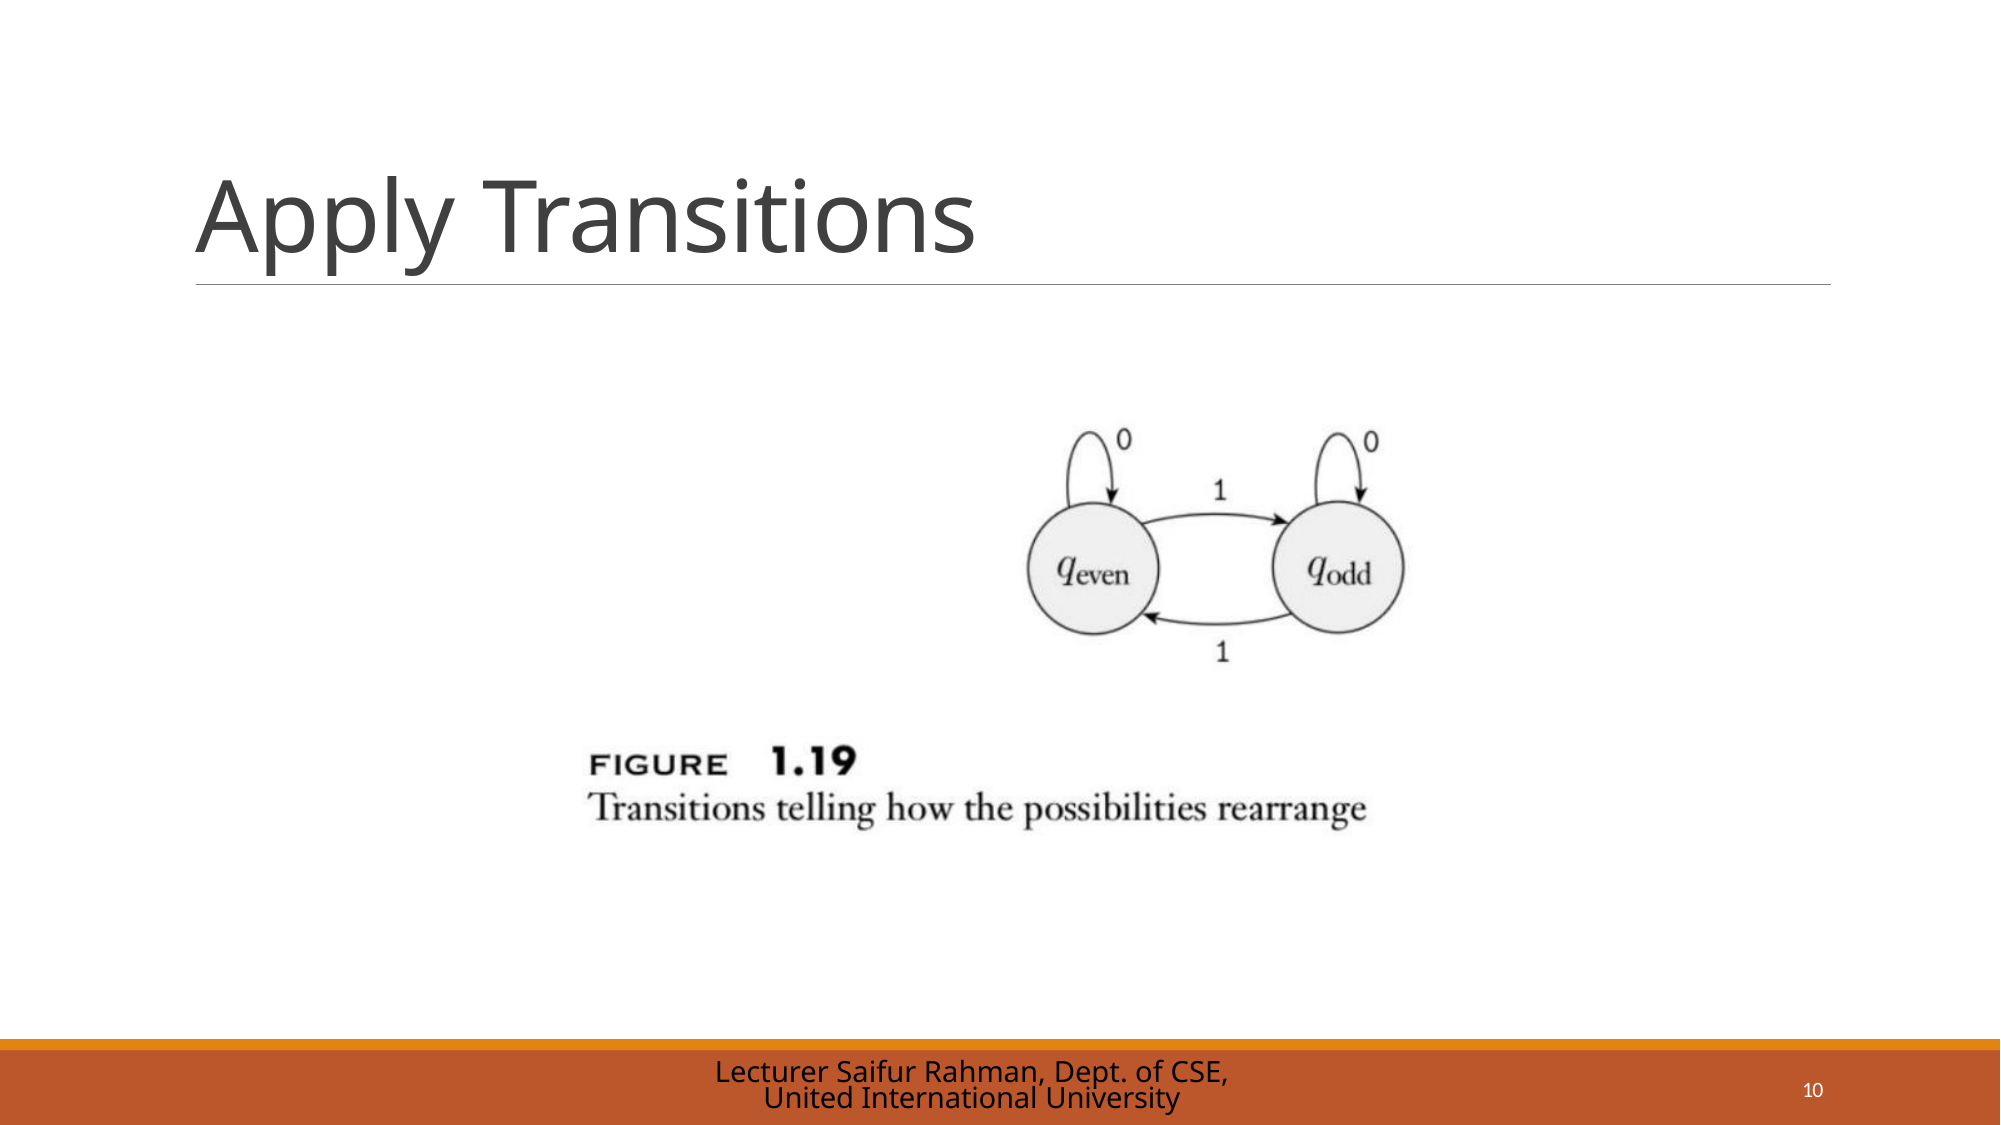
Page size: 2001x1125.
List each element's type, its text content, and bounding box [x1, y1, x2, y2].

slide_number 10 [1799, 1078, 1833, 1125]
text_box Lecturer Saifur Rahman, Dept. of CSE, United International University [706, 1062, 1238, 1115]
title Apply Transitions [192, 47, 1634, 340]
picture [580, 415, 1413, 837]
